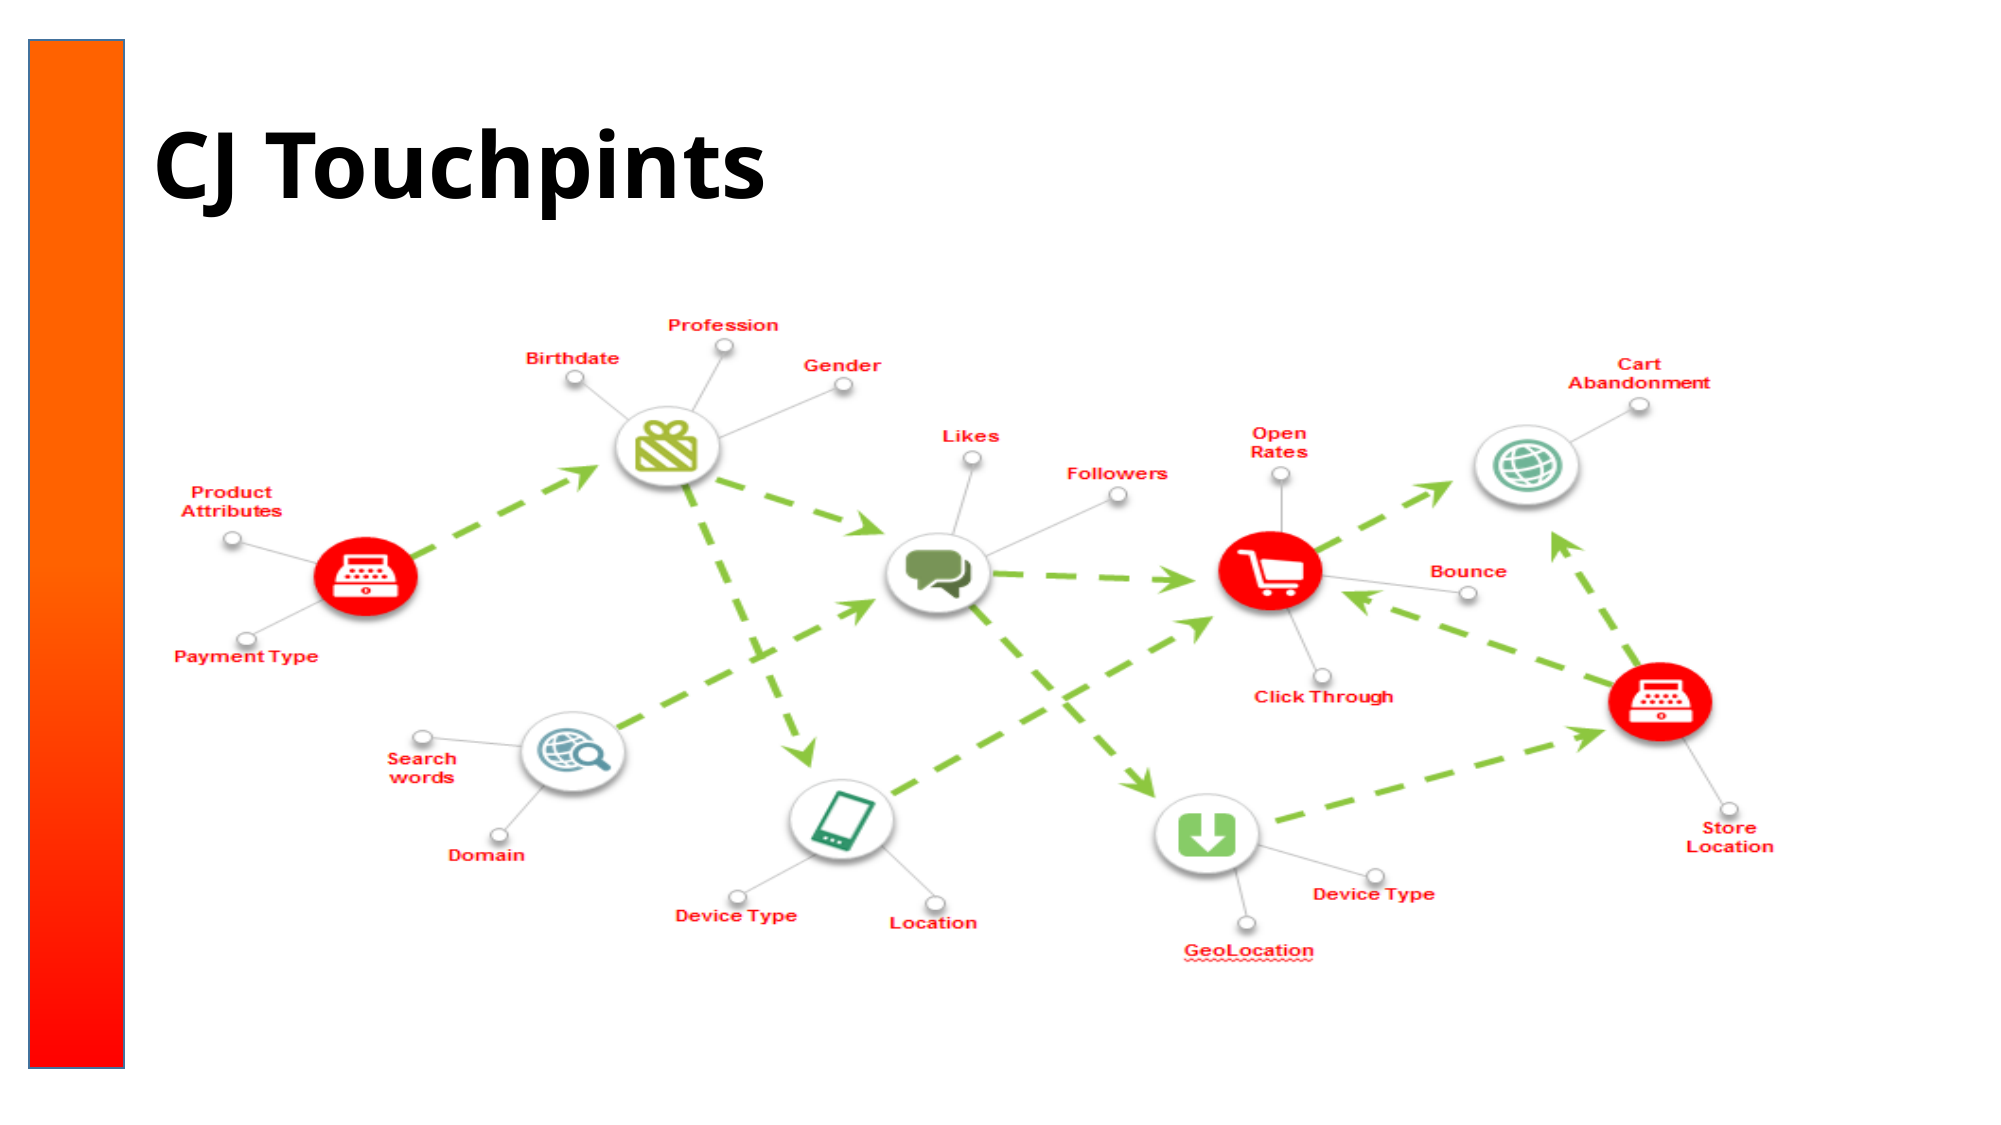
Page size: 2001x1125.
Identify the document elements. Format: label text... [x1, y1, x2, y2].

text_box [28, 39, 125, 1069]
title CJ Touchpints [137, 59, 1863, 272]
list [123, 272, 1901, 995]
